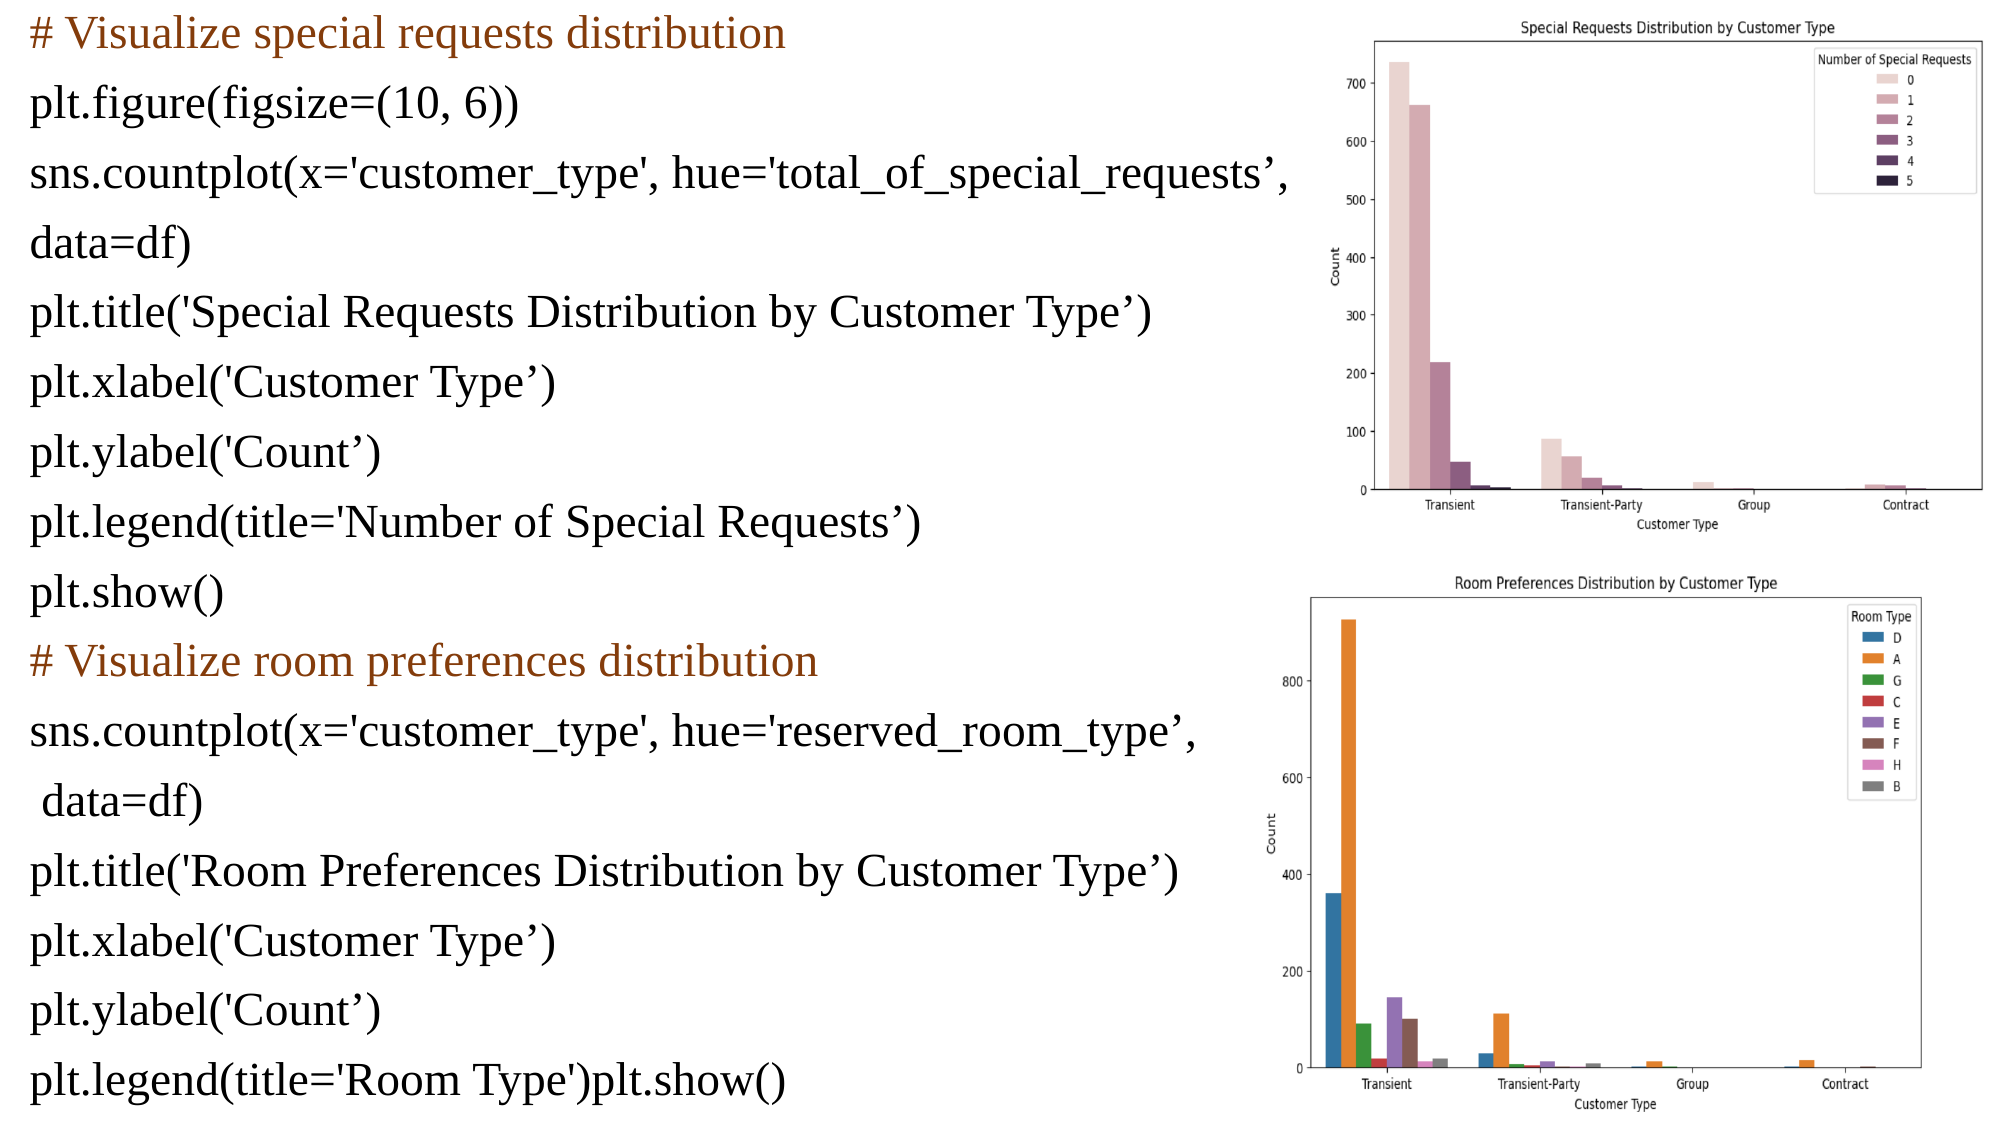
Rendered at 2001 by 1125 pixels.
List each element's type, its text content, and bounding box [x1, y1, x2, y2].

list # Visualize special requests distribution plt.figure(figsize=(10, 6)) sns.countplot(x='customer_type', hue='total_of_special_requests’, data=df) plt.title('Special Requests Distribution by Customer Type’) plt.xlabel('Customer Type’) plt.ylabel('Count’) plt.legend(title='Number of Special Requests’) plt.show() # Visualize room preferences distribution sns.countplot(x='customer_type', hue='reserved_room_type’, data=df) plt.title('Room Preferences Distribution by Customer Type’) plt.xlabel('Customer Type’) plt.ylabel('Count’) plt.legend(title='Room Type')plt.show() [14, 0, 2000, 1125]
picture [1255, 562, 1922, 1125]
picture [1319, 16, 1986, 534]
